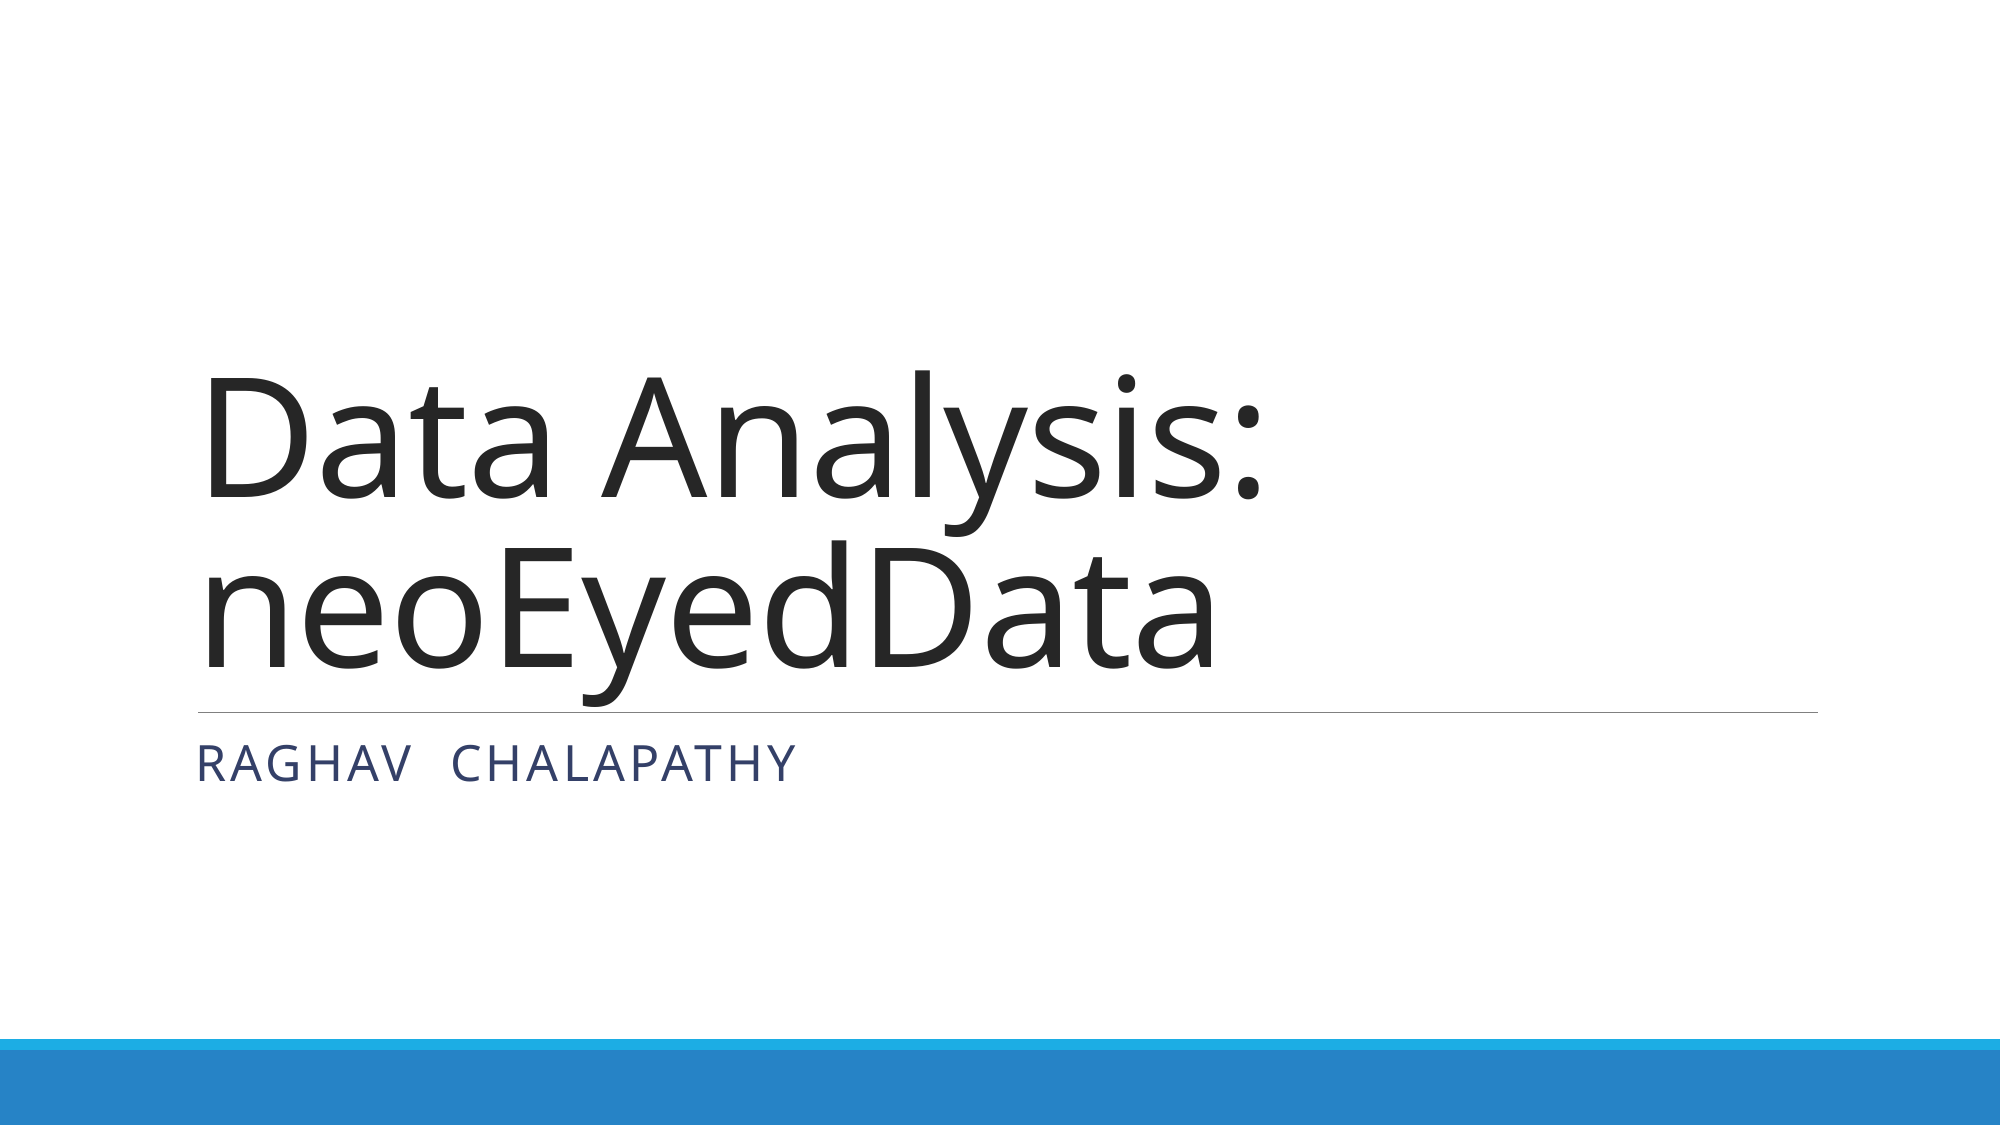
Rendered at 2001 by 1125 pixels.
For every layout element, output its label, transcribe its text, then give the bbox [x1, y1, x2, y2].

subtitle Raghav Chalapathy [180, 730, 1831, 919]
title Data Analysis: neoEyedData [180, 124, 1830, 710]
